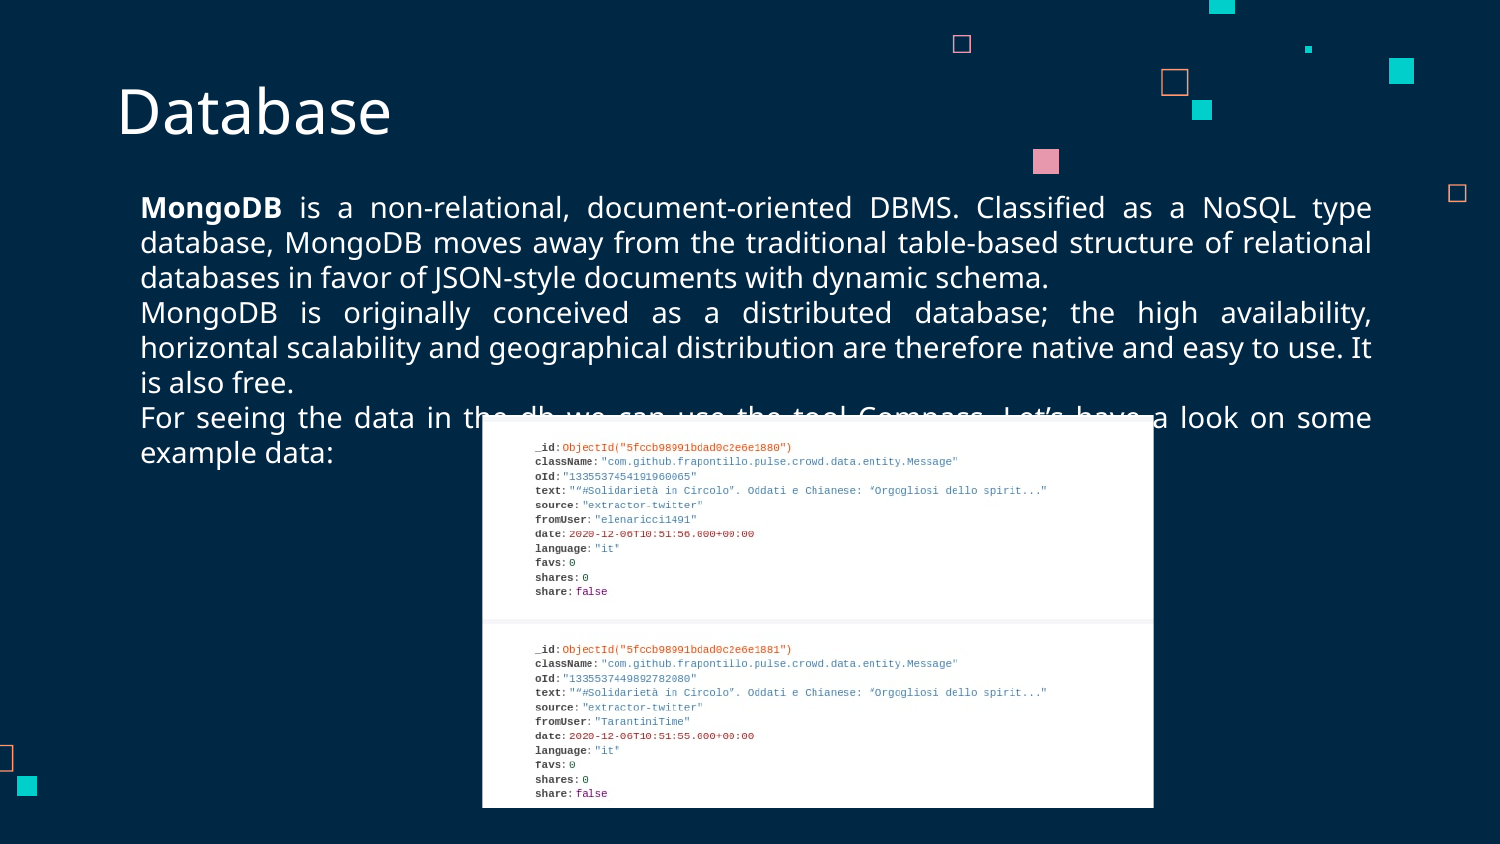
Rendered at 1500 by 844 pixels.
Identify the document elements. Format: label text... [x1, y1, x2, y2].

list MongoDB is a non-relational, document-oriented DBMS. Classified as a NoSQL type database, MongoDB moves away from the traditional table-based structure of relational databases in favor of JSON-style documents with dynamic schema. MongoDB is originally conceived as a distributed database; the high availability, horizontal scalability and geographical distribution are therefore native and easy to use. It is also free. For seeing the data in the db we can use the tool Compass. Let’s have a look on some example data: [97, 174, 1389, 796]
title Database [101, 67, 878, 163]
picture [482, 415, 1154, 809]
